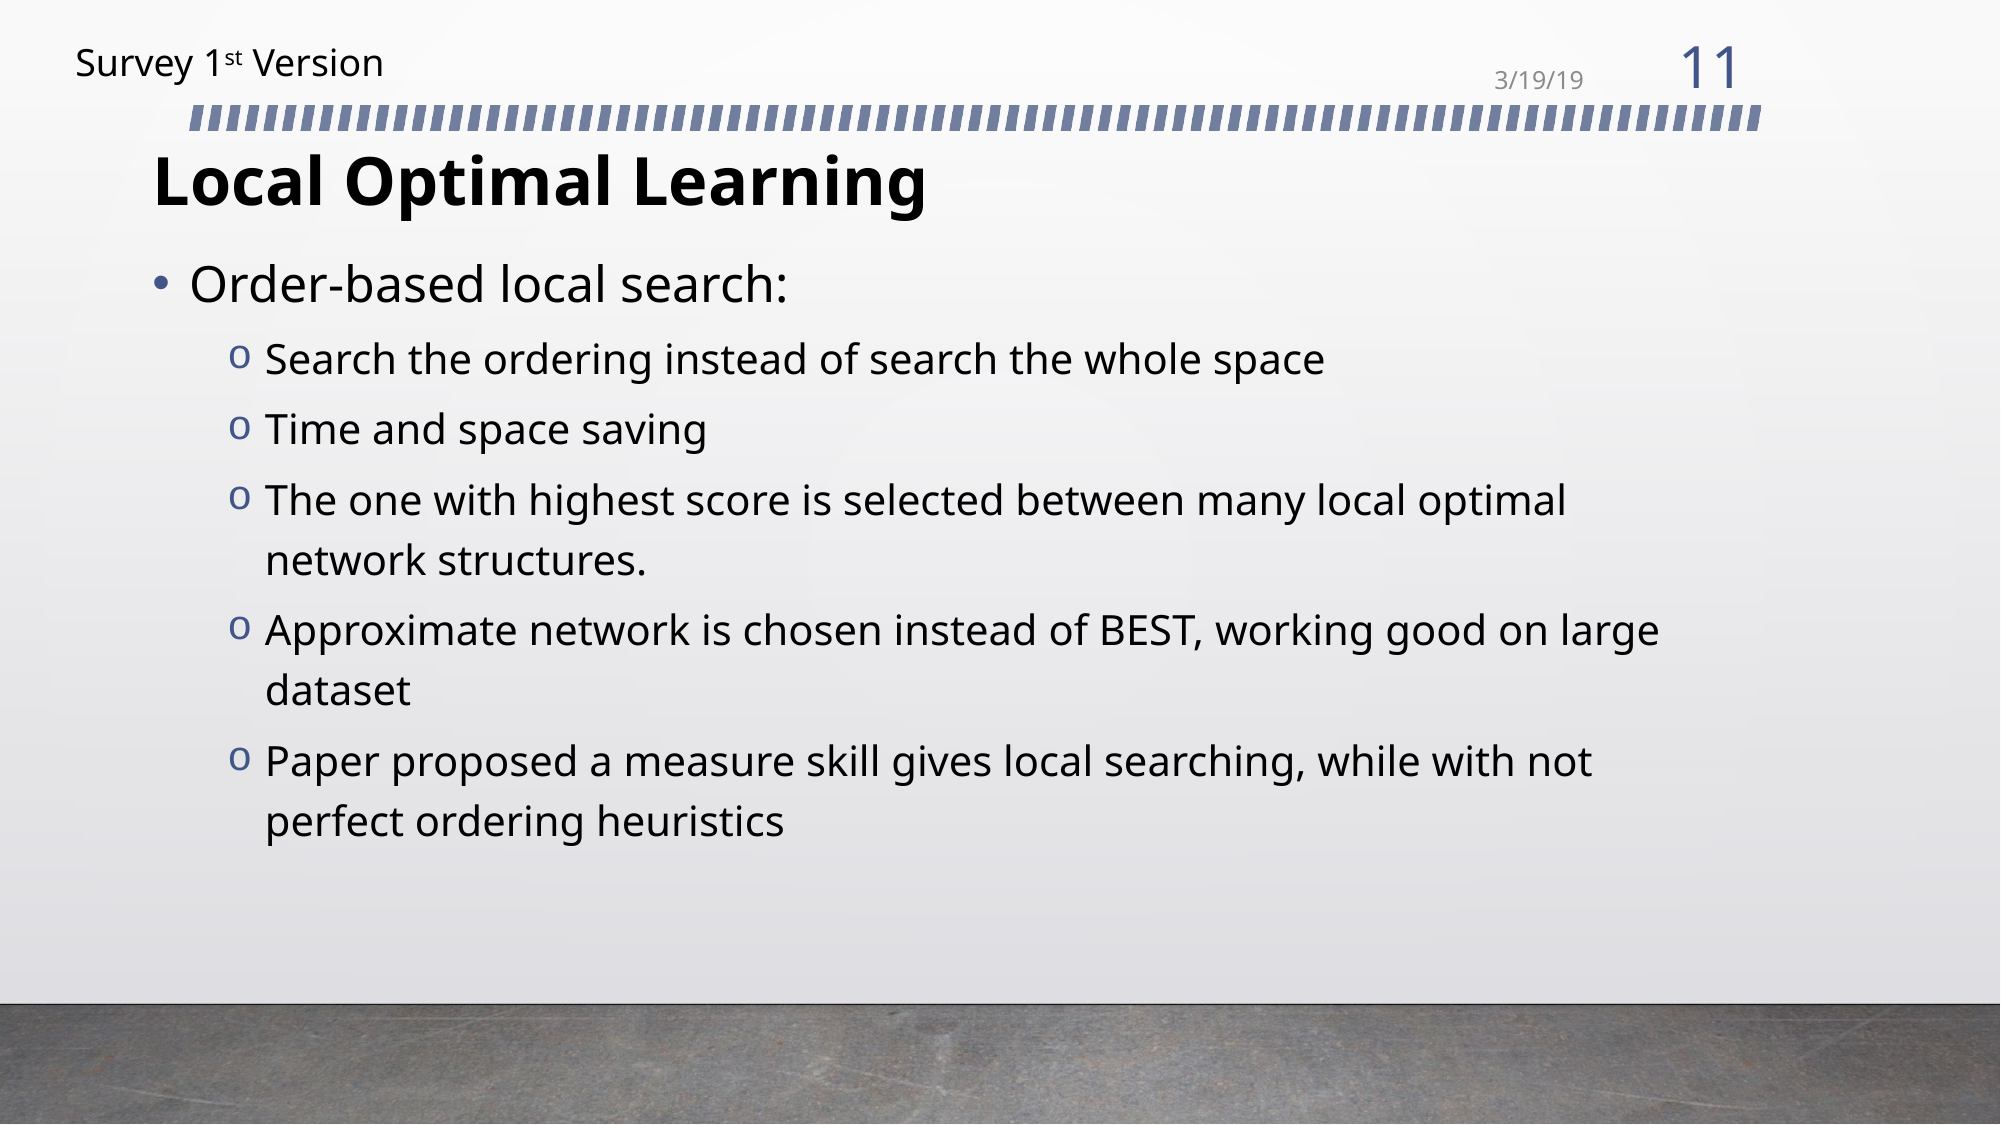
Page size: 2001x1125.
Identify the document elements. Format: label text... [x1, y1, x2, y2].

slide_number 11 [1626, 22, 1760, 106]
title Local Optimal Learning [137, 140, 1863, 337]
list Order-based local search: Search the ordering instead of search the whole space Time and space saving The one with highest score is selected between many local optimal network structures. Approximate network is chosen instead of BEST, working good on large dataset Paper proposed a measure skill gives local searching, while with not perfect ordering heuristics [137, 232, 1680, 1014]
text_box Survey 1st Version [60, 31, 474, 92]
picture [0, 1004, 2000, 1124]
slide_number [1186, 54, 1600, 105]
